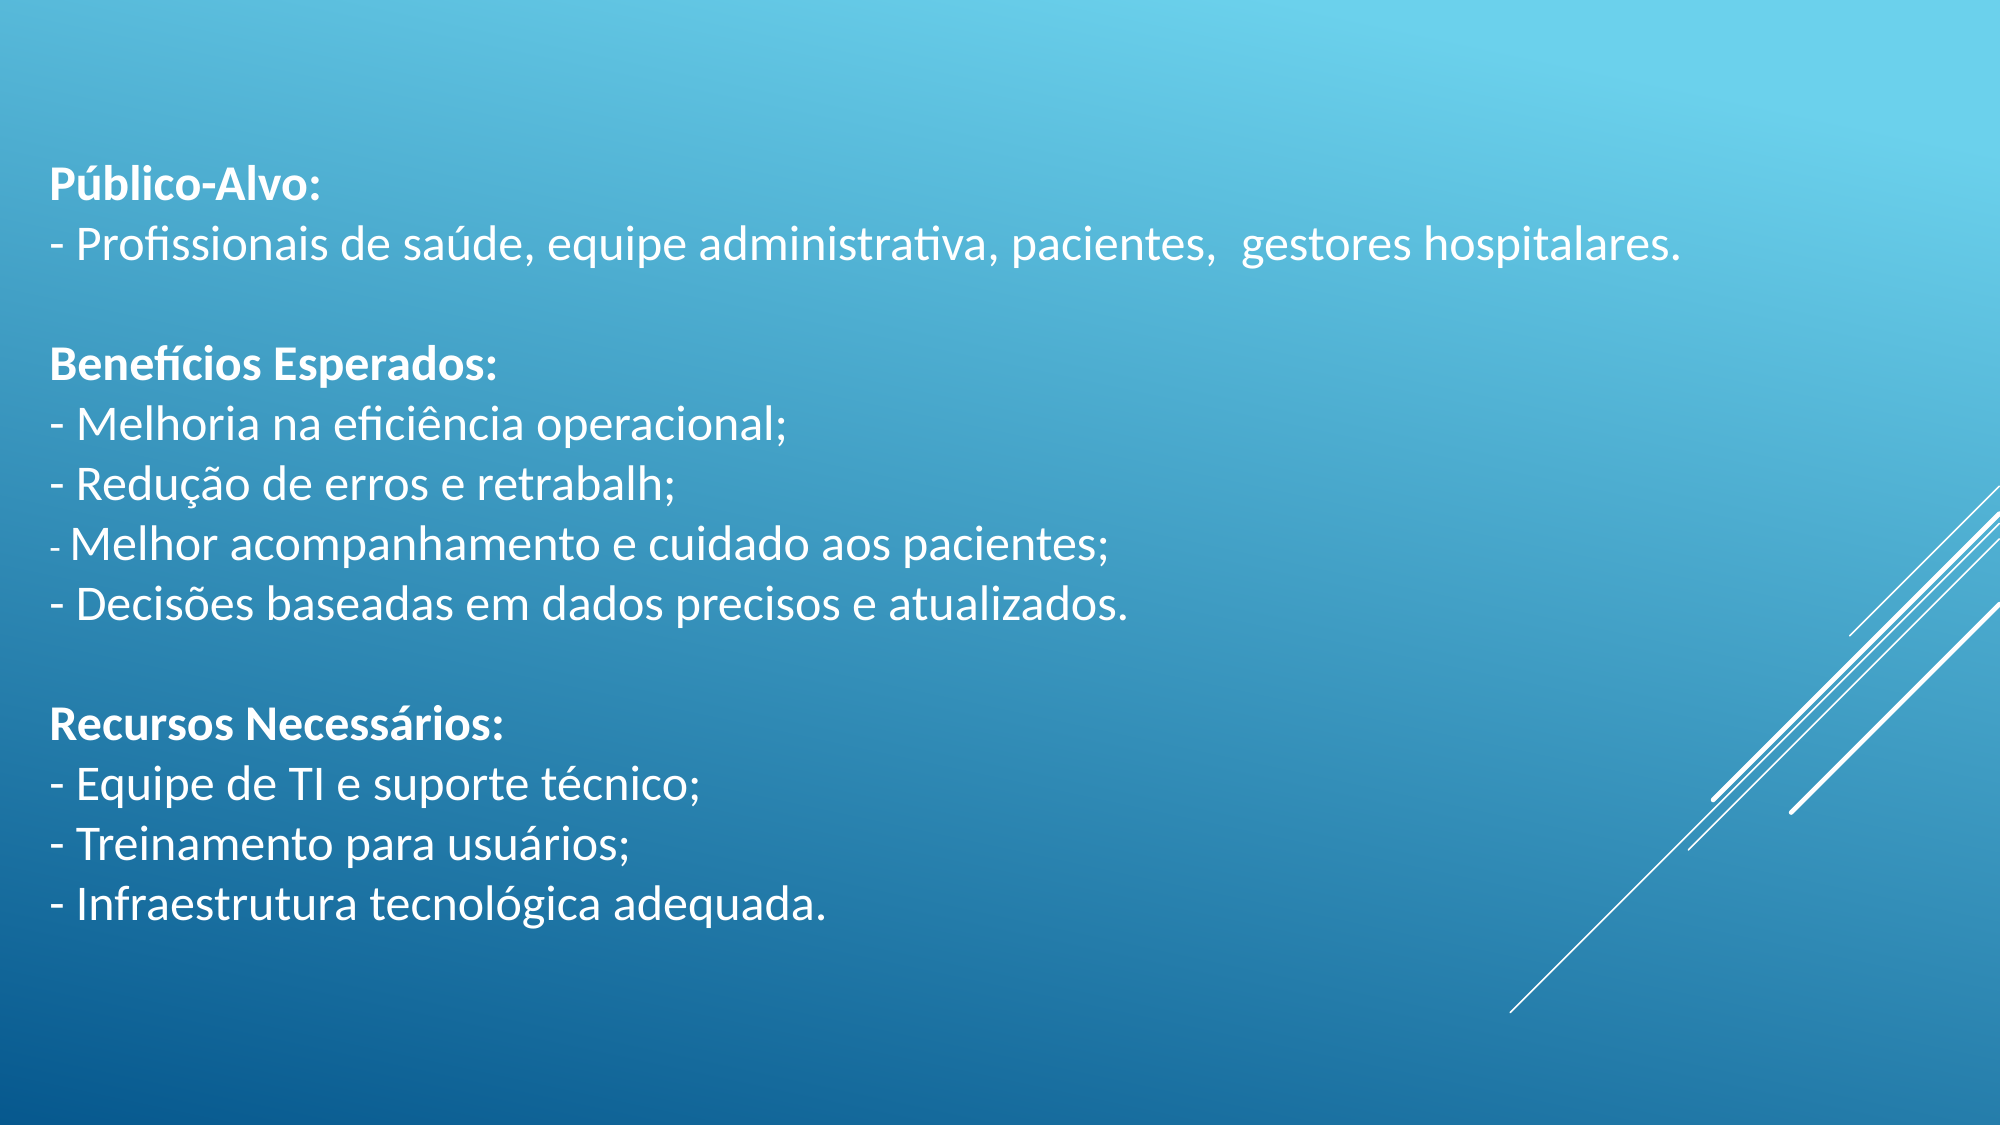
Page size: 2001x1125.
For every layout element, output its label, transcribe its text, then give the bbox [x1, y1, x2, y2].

text_box Público-Alvo: - Profissionais de saúde, equipe administrativa, pacientes, gestores hospitalares. Benefícios Esperados: - Melhoria na eficiência operacional; - Redução de erros e retrabalh; - Melhor acompanhamento e cuidado aos pacientes; - Decisões baseadas em dados precisos e atualizados. Recursos Necessários: - Equipe de TI e suporte técnico; - Treinamento para usuários; - Infraestrutura tecnológica adequada. [34, 22, 2000, 938]
